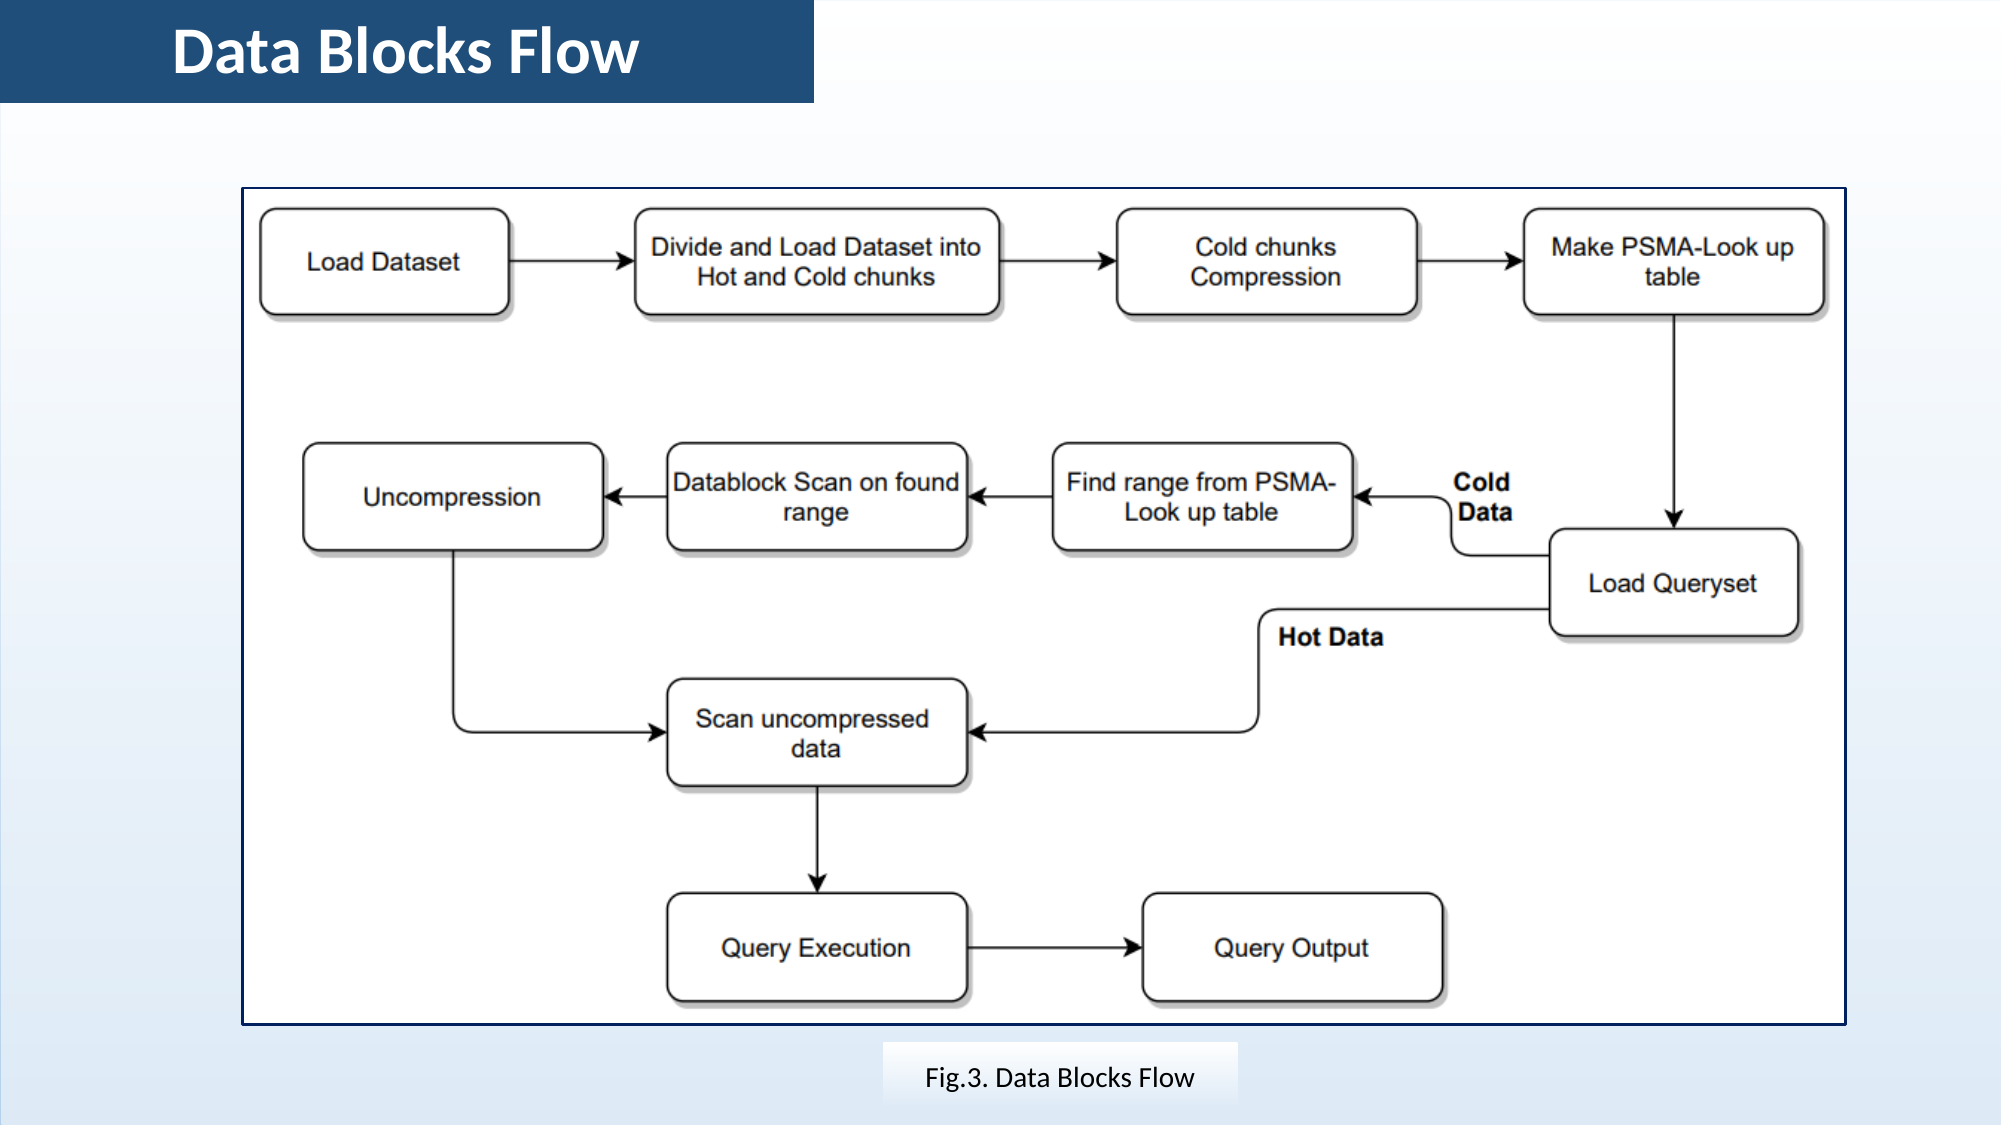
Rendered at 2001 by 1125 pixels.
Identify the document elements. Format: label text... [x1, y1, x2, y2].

text_box Fig.3. Data Blocks Flow [883, 1042, 1238, 1108]
text_box Data Blocks Flow [0, 0, 814, 103]
text_box [1, 1, 2000, 1125]
picture [243, 189, 1845, 1024]
